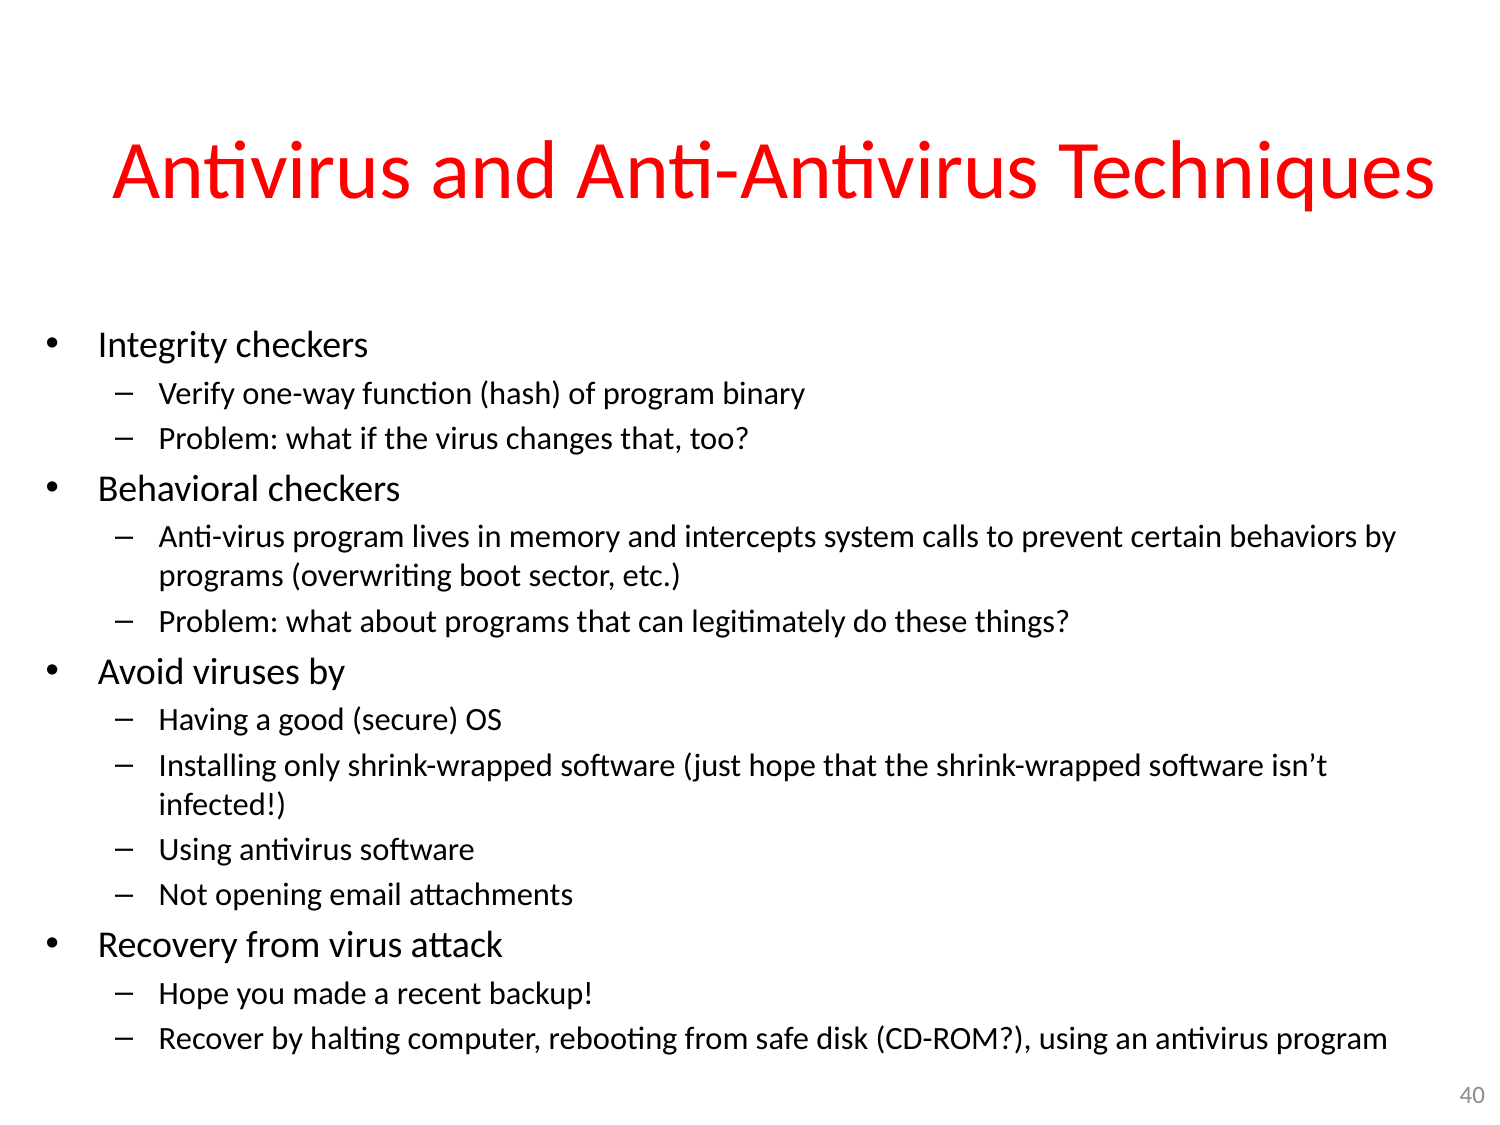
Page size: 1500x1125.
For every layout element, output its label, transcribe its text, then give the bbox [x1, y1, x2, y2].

list Integrity checkers Verify one-way function (hash) of program binary Problem: what if the virus changes that, too? Behavioral checkers Anti-virus program lives in memory and intercepts system calls to prevent certain behaviors by programs (overwriting boot sector, etc.) Problem: what about programs that can legitimately do these things? Avoid viruses by Having a good (secure) OS Installing only shrink-wrapped software (just hope that the shrink-wrapped software isn’t infected!) Using antivirus software Not opening email attachments Recovery from virus attack Hope you made a recent backup! Recover by halting computer, rebooting from safe disk (CD-ROM?), using an antivirus program [30, 312, 1475, 1075]
slide_number 40 [1410, 1062, 1500, 1125]
title Antivirus and Anti-Antivirus Techniques [50, 96, 1500, 235]
